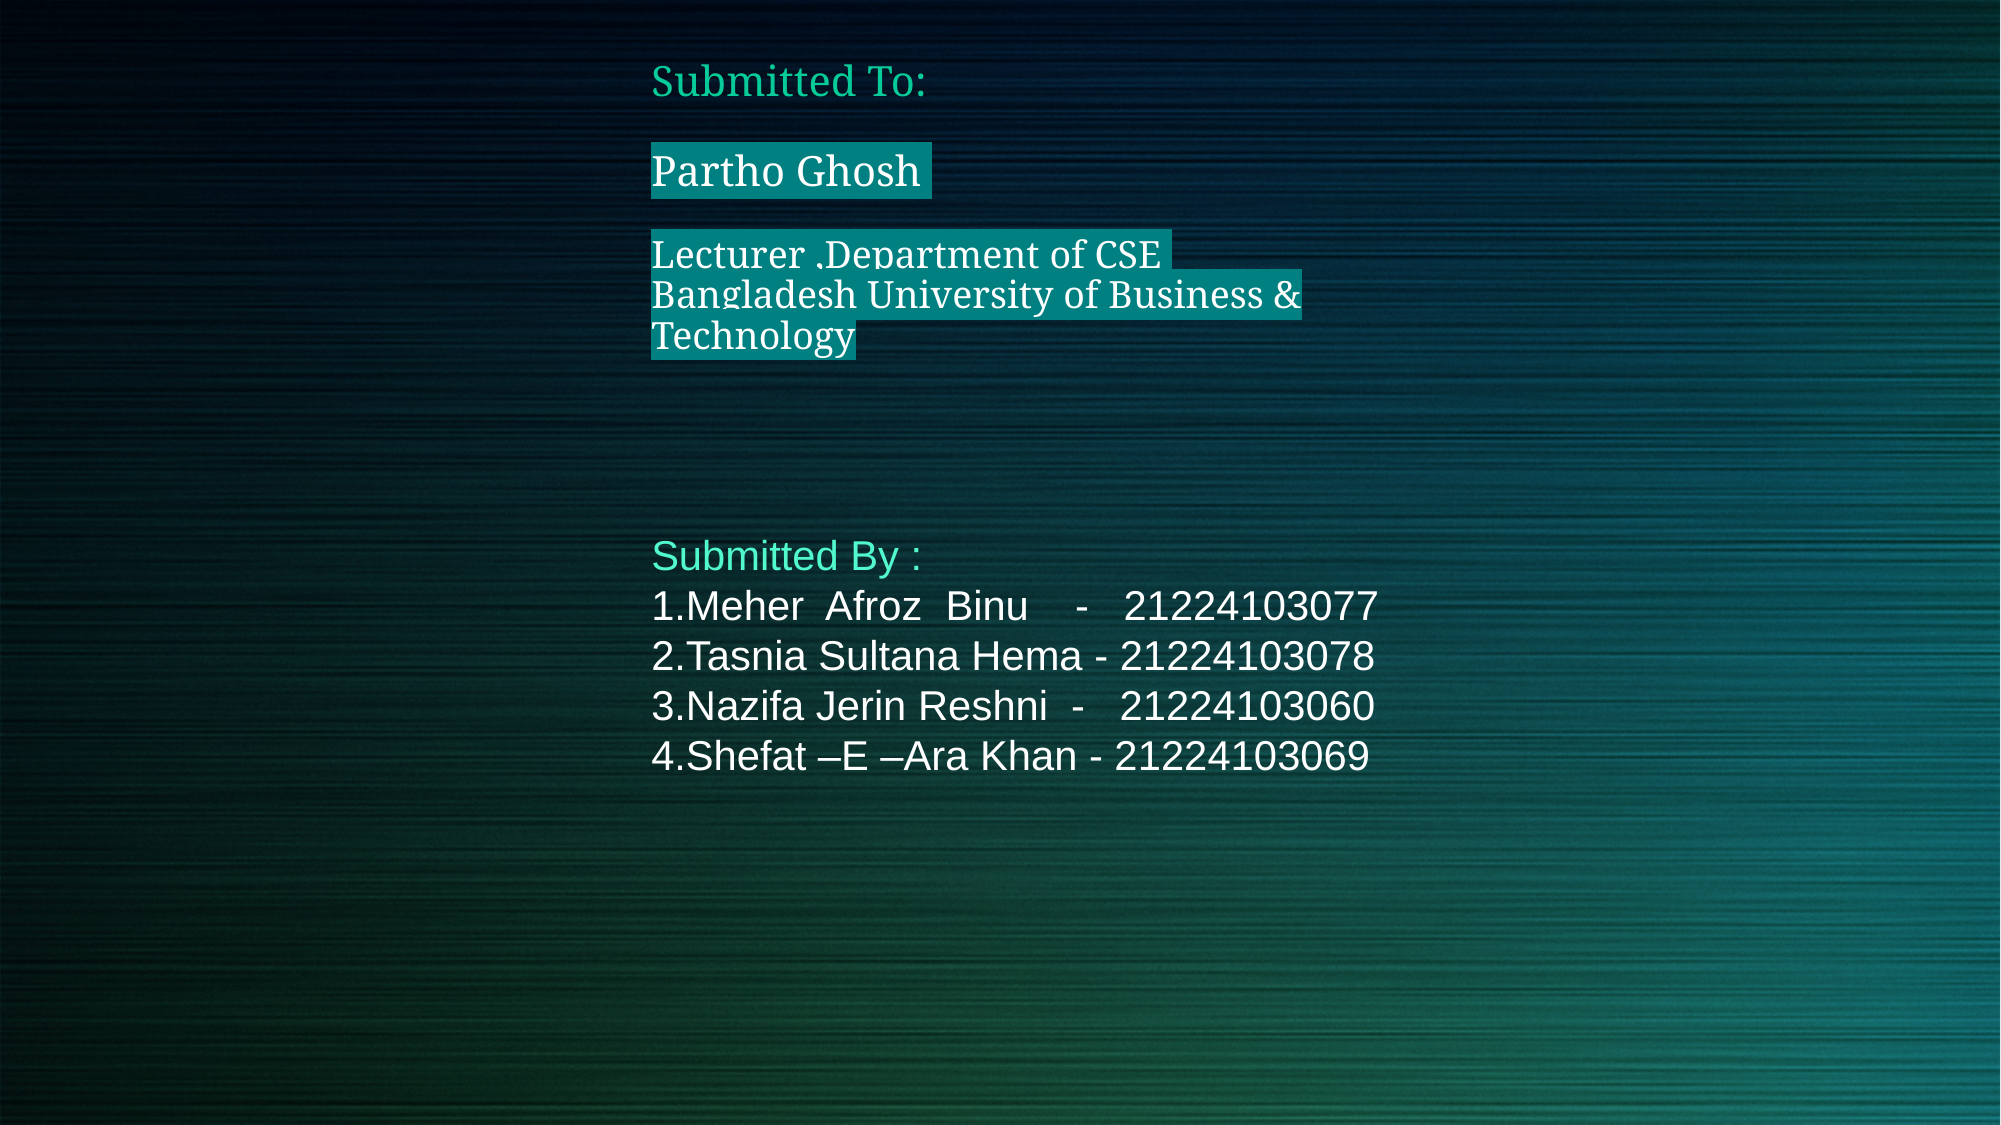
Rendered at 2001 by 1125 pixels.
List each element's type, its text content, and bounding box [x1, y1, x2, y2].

title Submitted To: Partho Ghosh Lecturer ,Department of CSE Bangladesh University of Business & Technology [636, 189, 1478, 365]
text_box Submitted By : 1.Meher Afroz Binu - 21224103077 2.Tasnia Sultana Hema - 21224103078 3.Nazifa Jerin Reshni - 21224103060 4.Shefat –E –Ara Khan - 21224103069 [636, 521, 1637, 787]
picture [0, 0, 2001, 1125]
